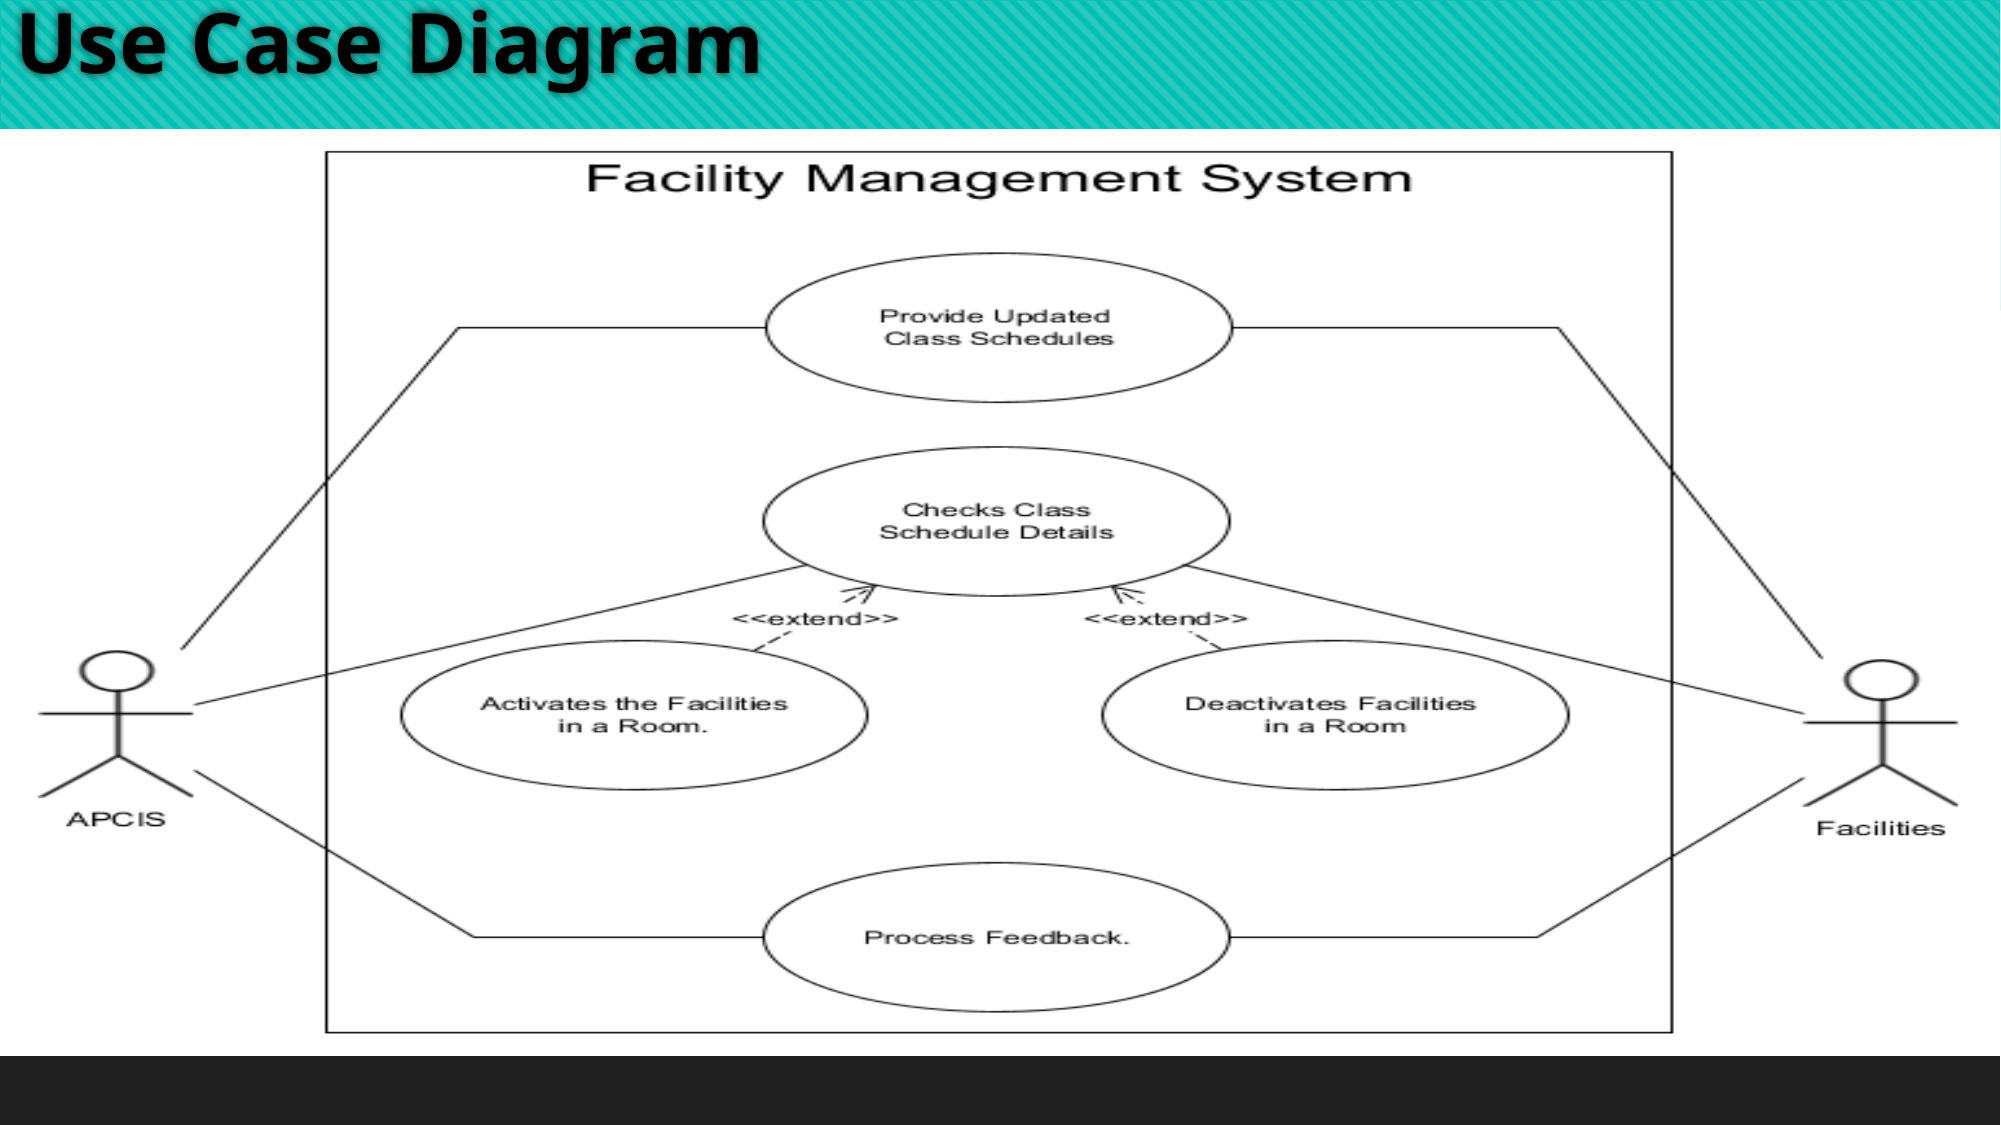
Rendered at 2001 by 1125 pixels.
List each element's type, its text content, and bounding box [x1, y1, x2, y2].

title Use Case Diagram [0, 0, 1735, 98]
picture [0, 129, 2000, 1056]
